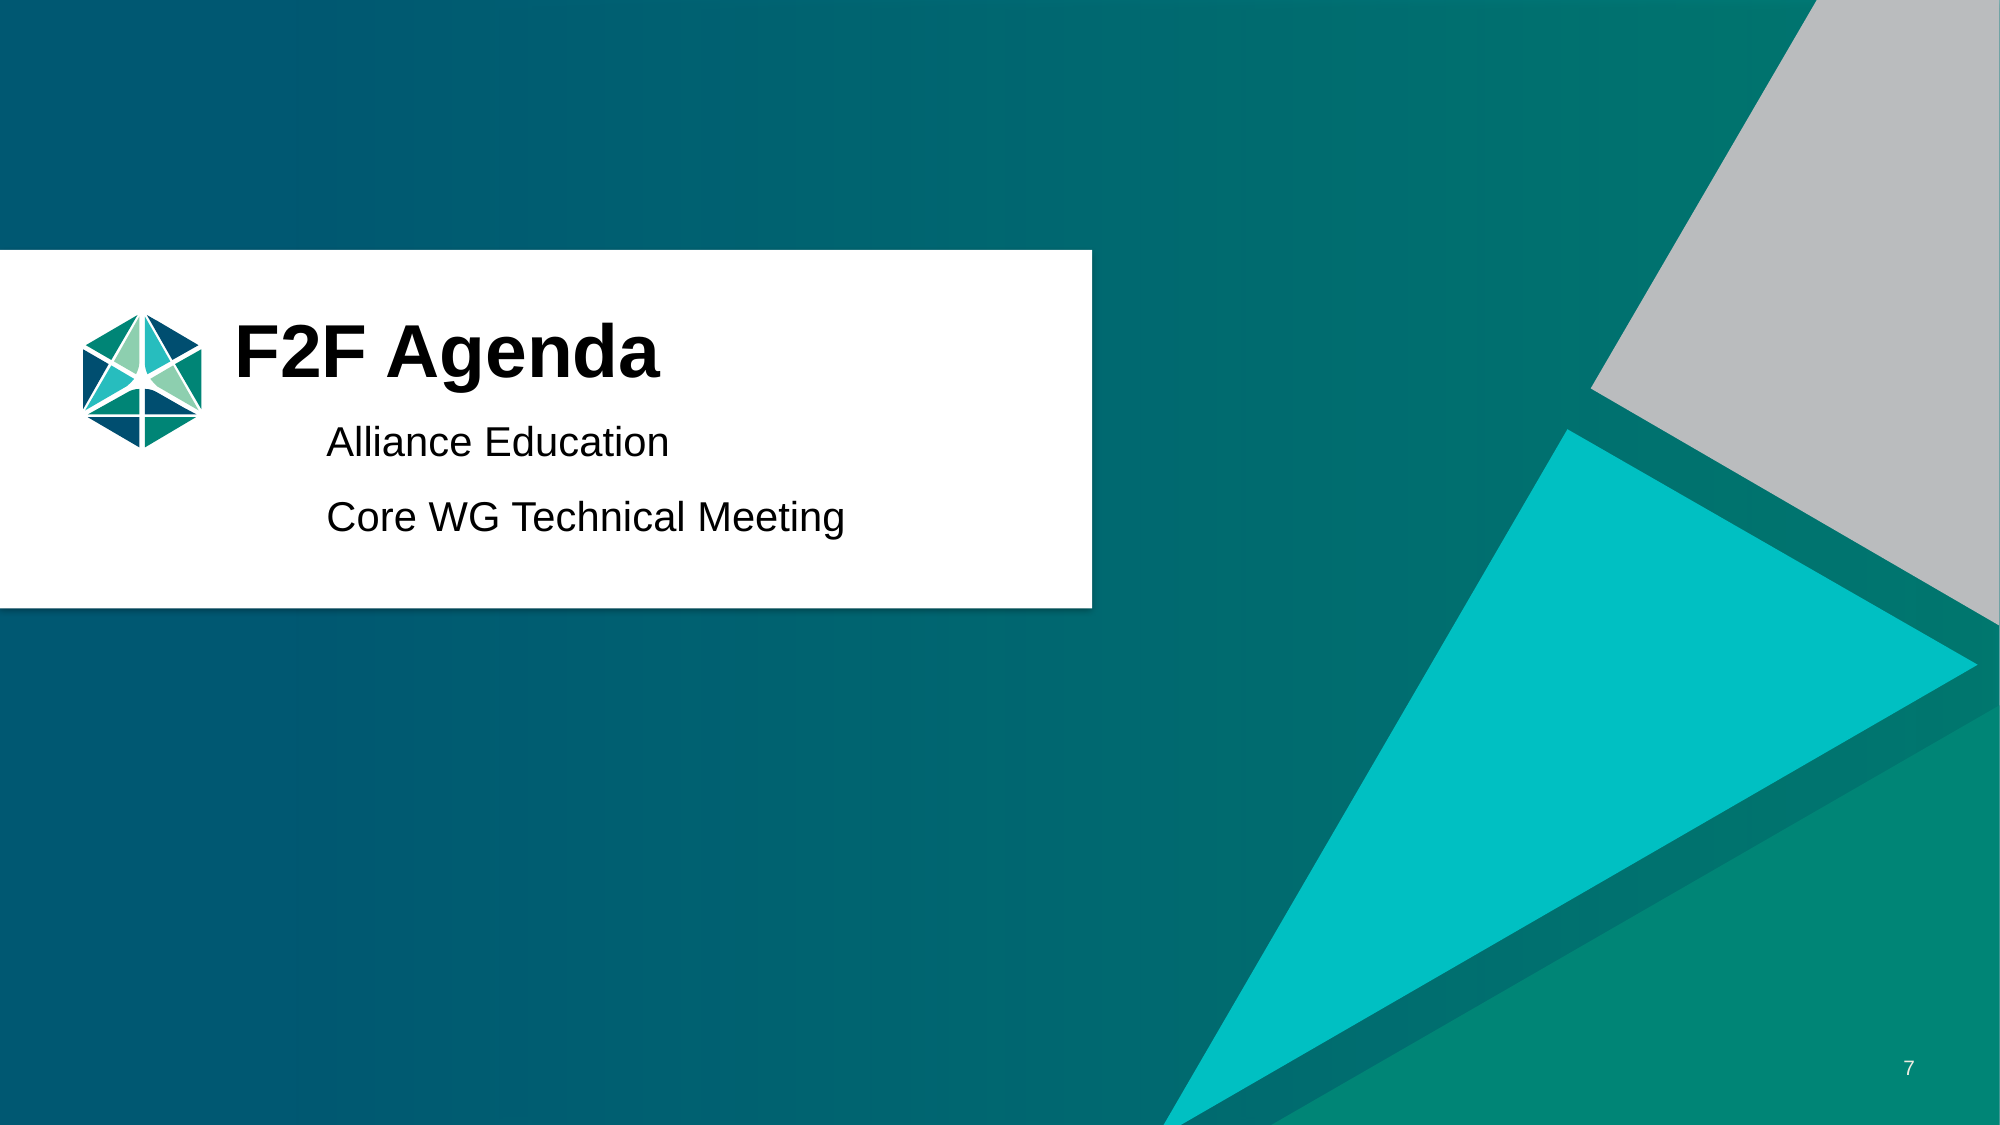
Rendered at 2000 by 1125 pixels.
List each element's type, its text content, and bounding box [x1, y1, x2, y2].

title F2F Agenda [226, 305, 995, 484]
list Alliance Education Core WG Technical Meeting [318, 407, 1087, 550]
